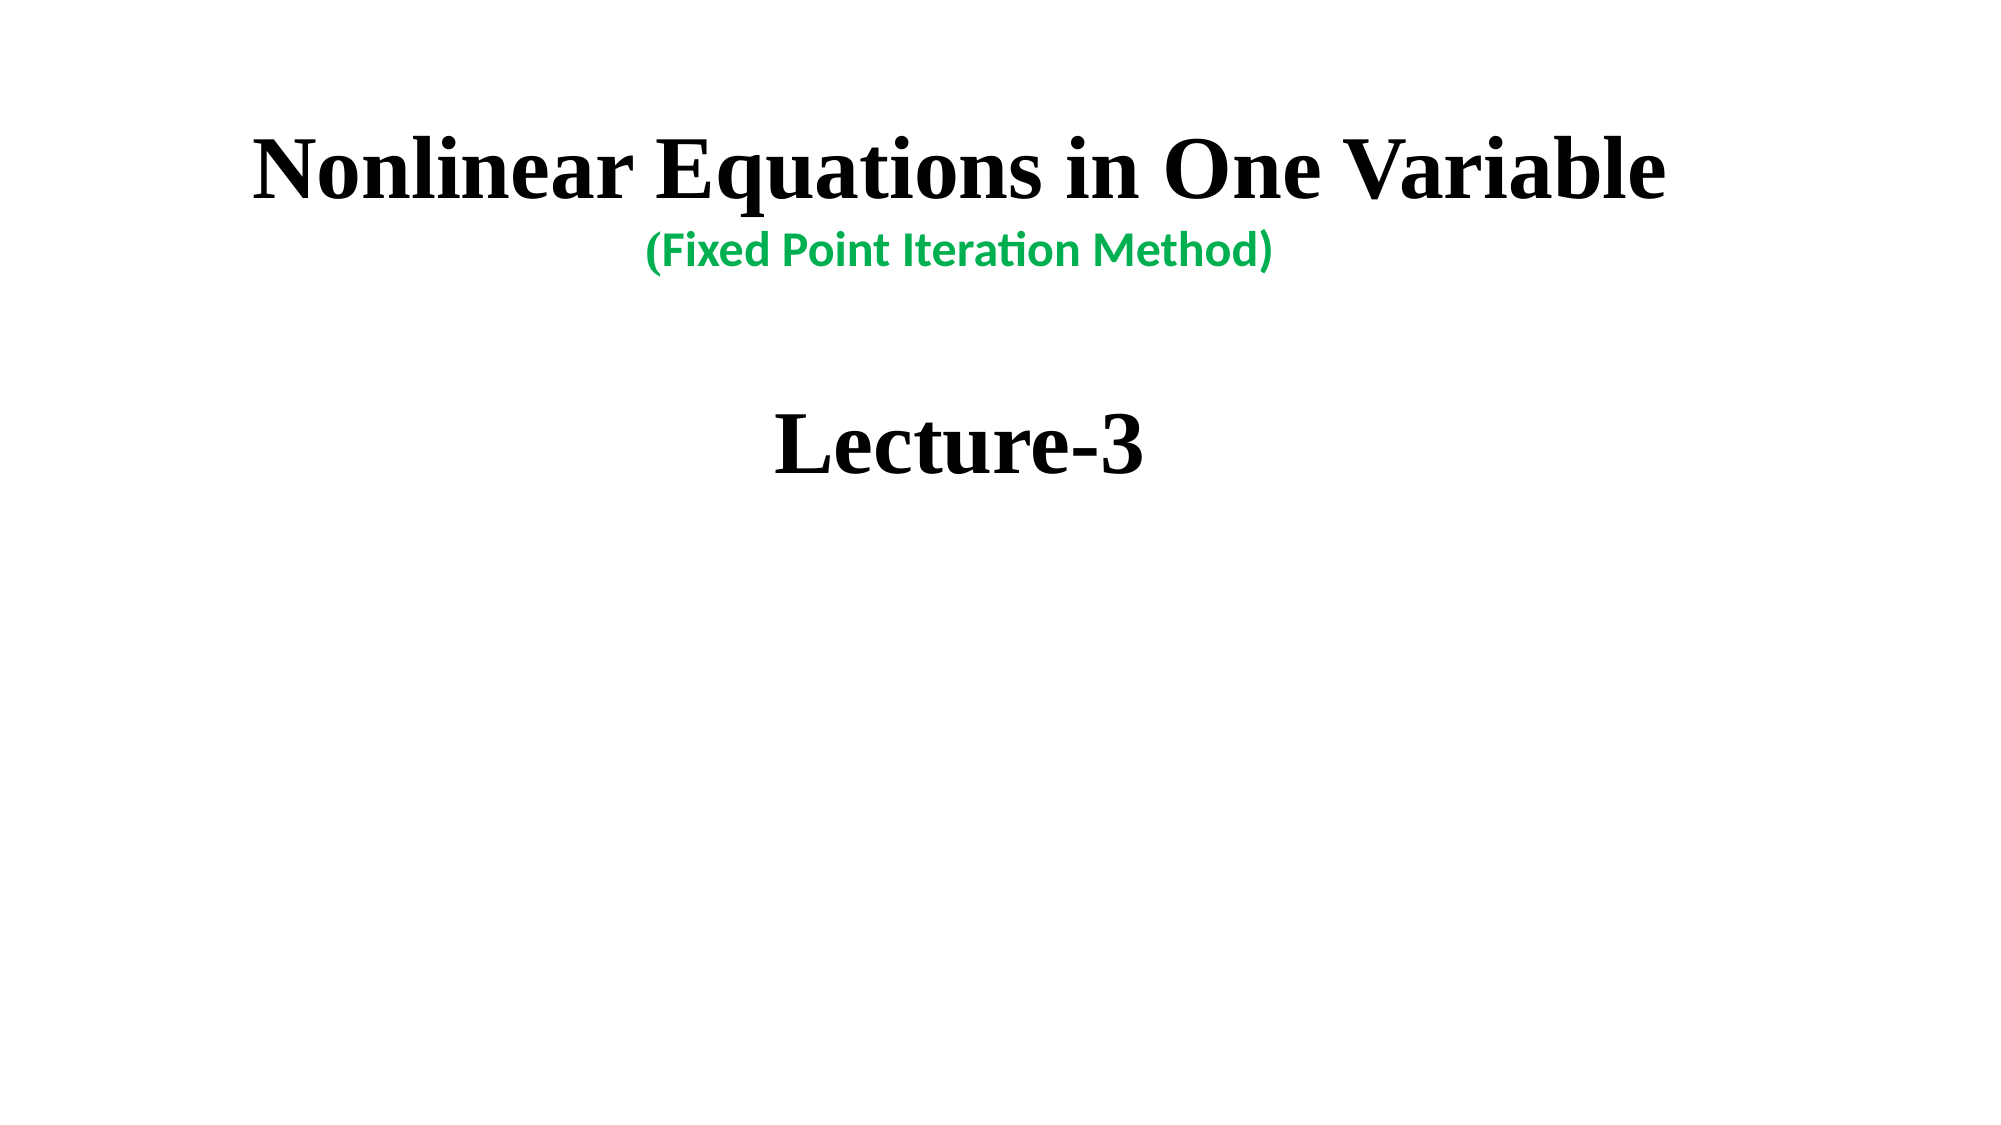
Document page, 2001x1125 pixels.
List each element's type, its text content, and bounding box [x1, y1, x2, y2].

text_box Nonlinear Equations in One Variable (Fixed Point Iteration Method) Lecture-3 [152, 101, 1767, 544]
